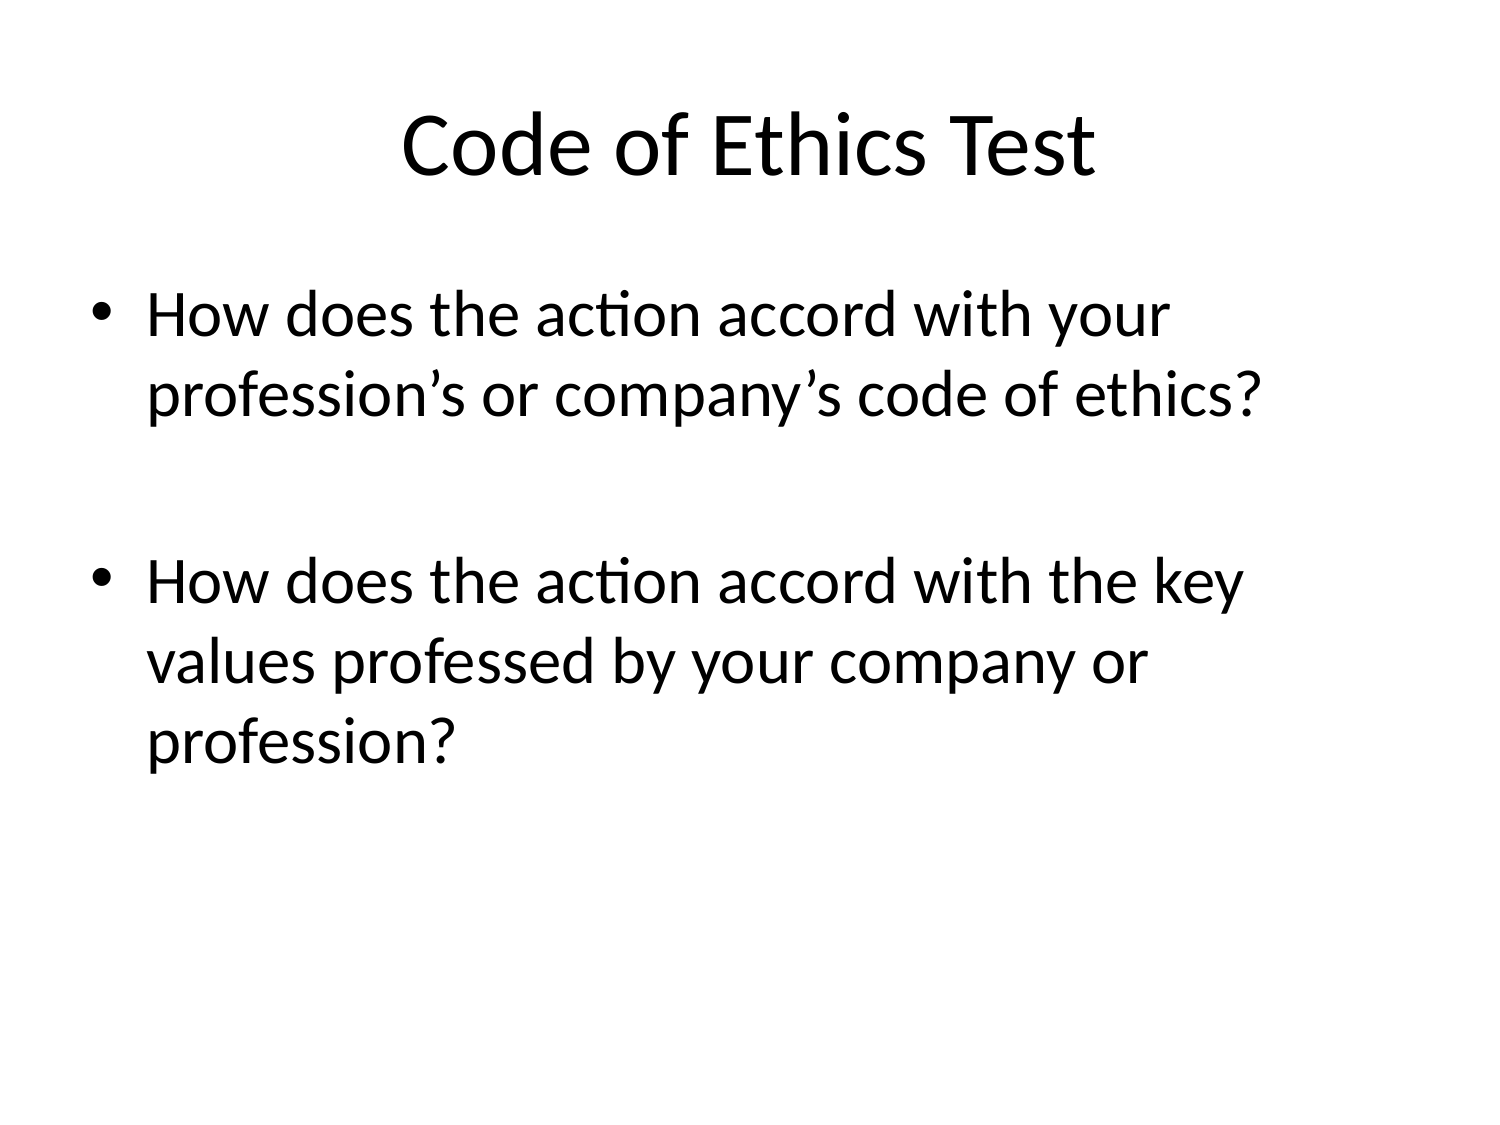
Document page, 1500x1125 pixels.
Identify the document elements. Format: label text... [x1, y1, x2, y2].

title Code of Ethics Test [75, 45, 1425, 233]
list How does the action accord with your profession’s or company’s code of ethics? How does the action accord with the key values professed by your company or profession? [75, 262, 1425, 1005]
